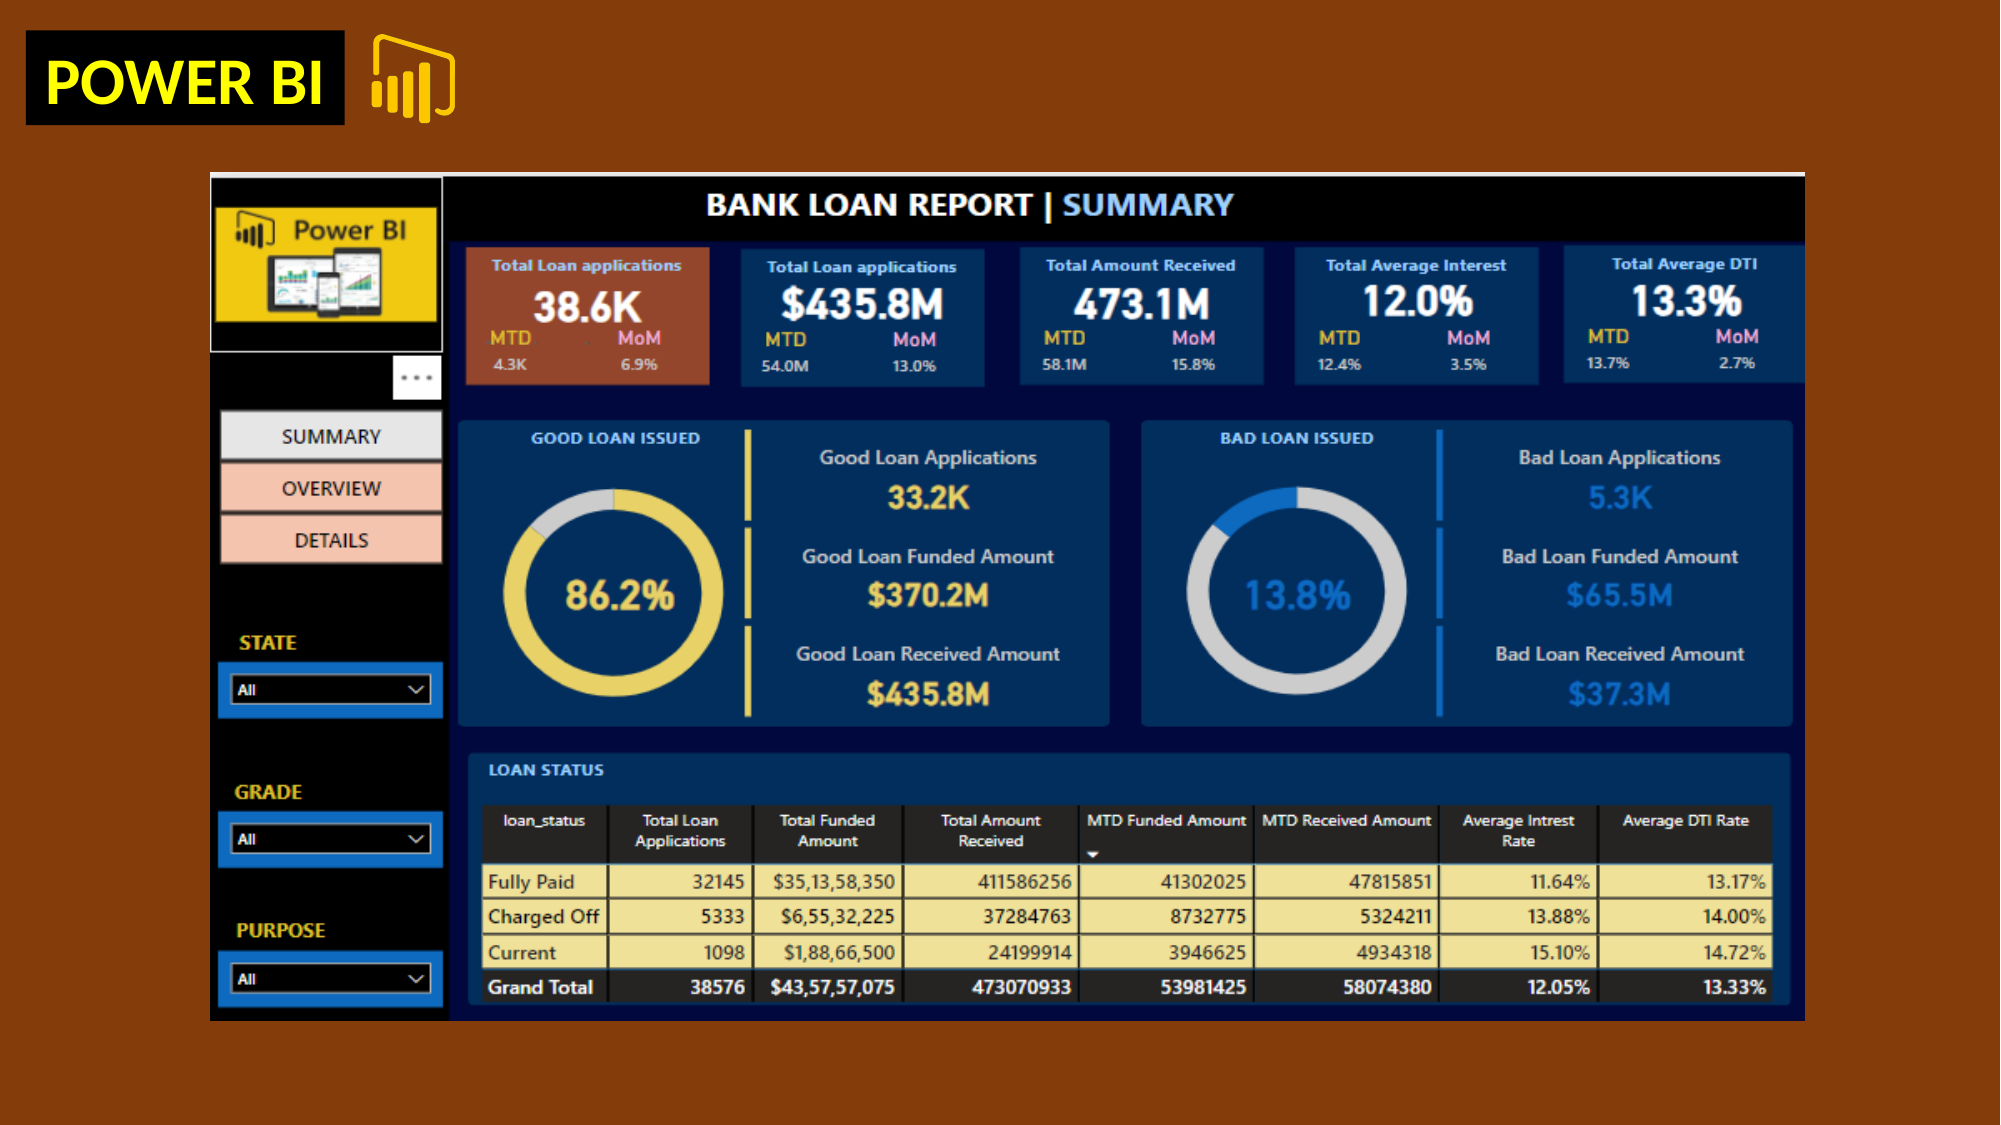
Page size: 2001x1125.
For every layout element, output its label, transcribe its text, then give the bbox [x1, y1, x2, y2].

picture [210, 171, 1805, 1021]
text_box POWER BI [25, 30, 327, 126]
picture [327, 30, 499, 127]
